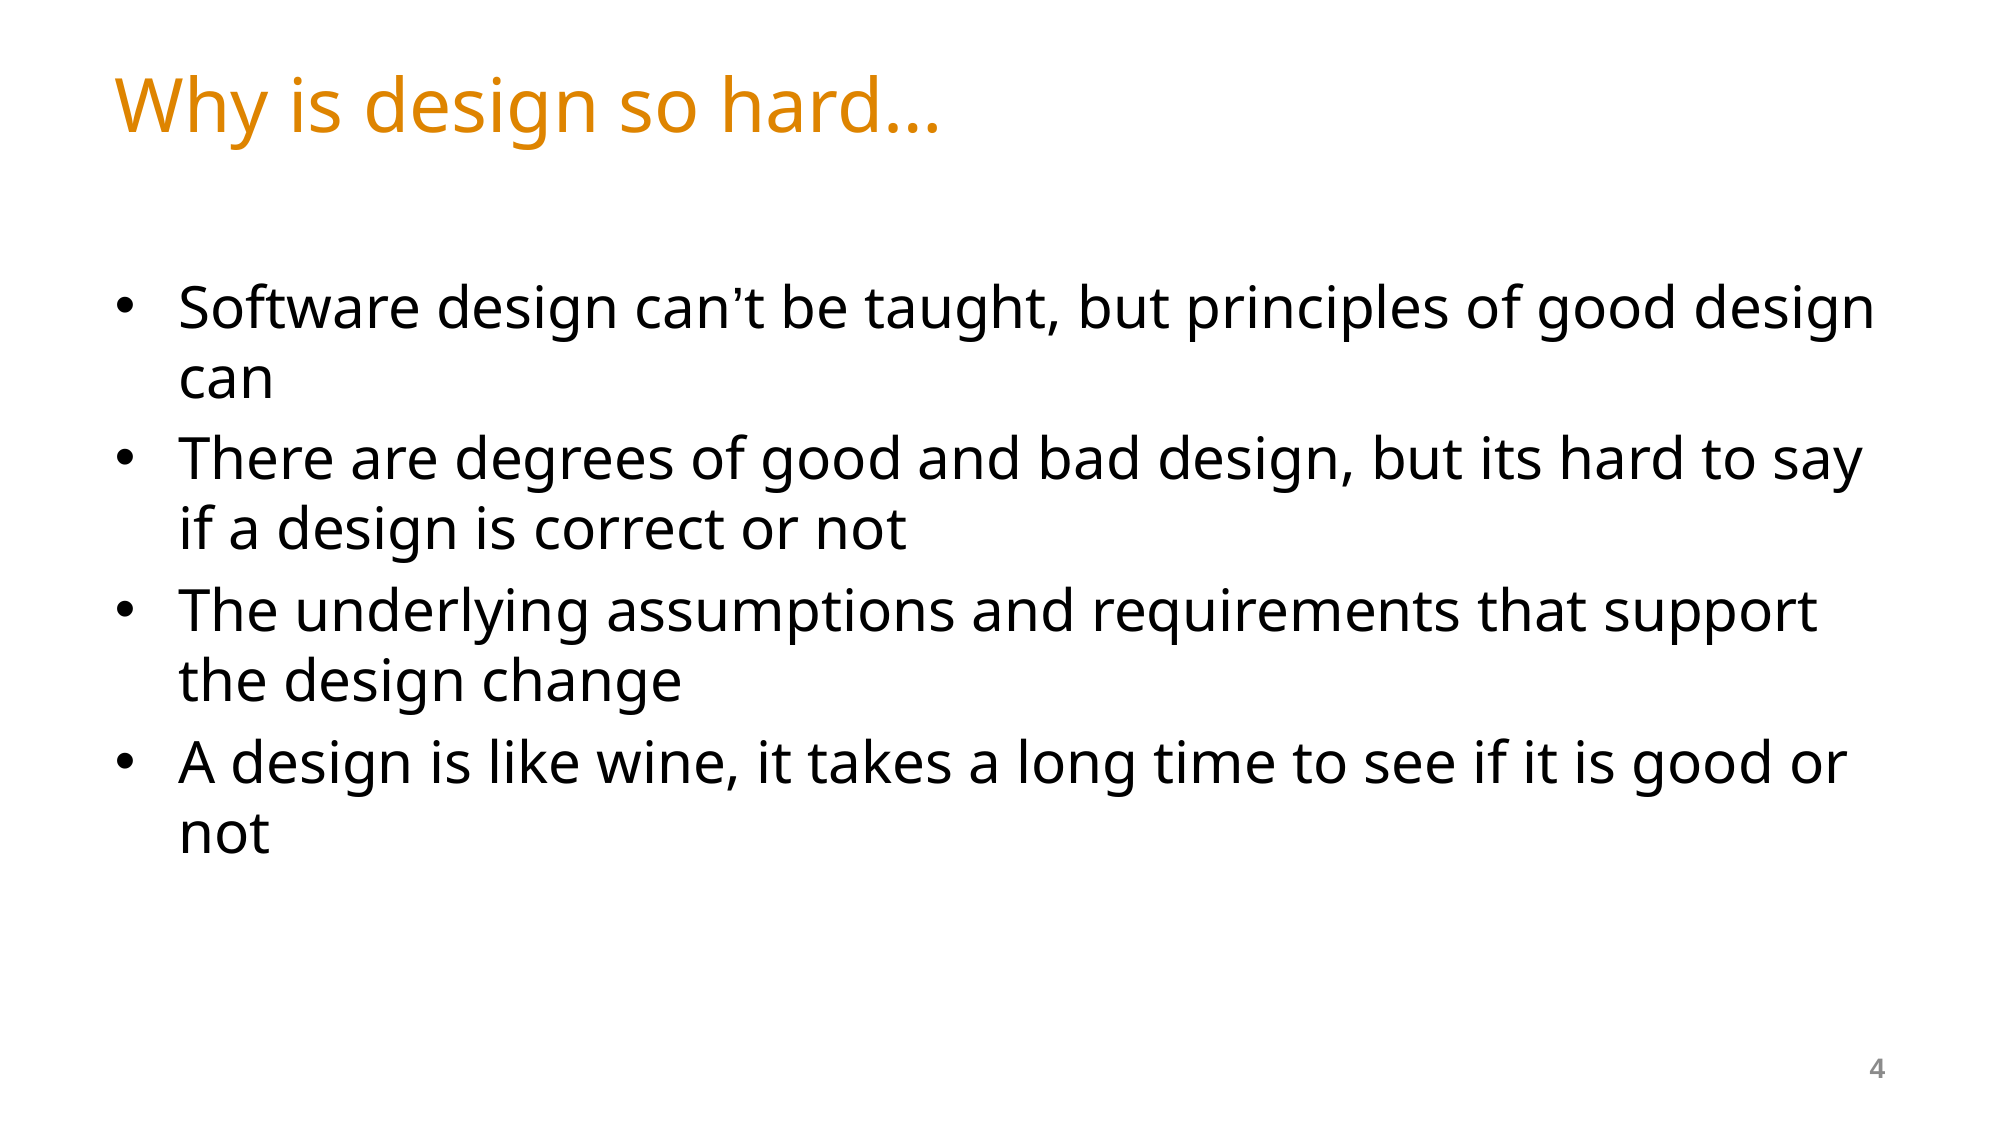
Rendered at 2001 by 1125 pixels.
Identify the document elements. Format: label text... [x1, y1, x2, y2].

slide_number 4 [1433, 1039, 1900, 1100]
title Why is design so hard… [99, 45, 1900, 160]
list Software design can’t be taught, but principles of good design can There are degrees of good and bad design, but its hard to say if a design is correct or not The underlying assumptions and requirements that support the design change A design is like wine, it takes a long time to see if it is good or not [99, 262, 1900, 1005]
